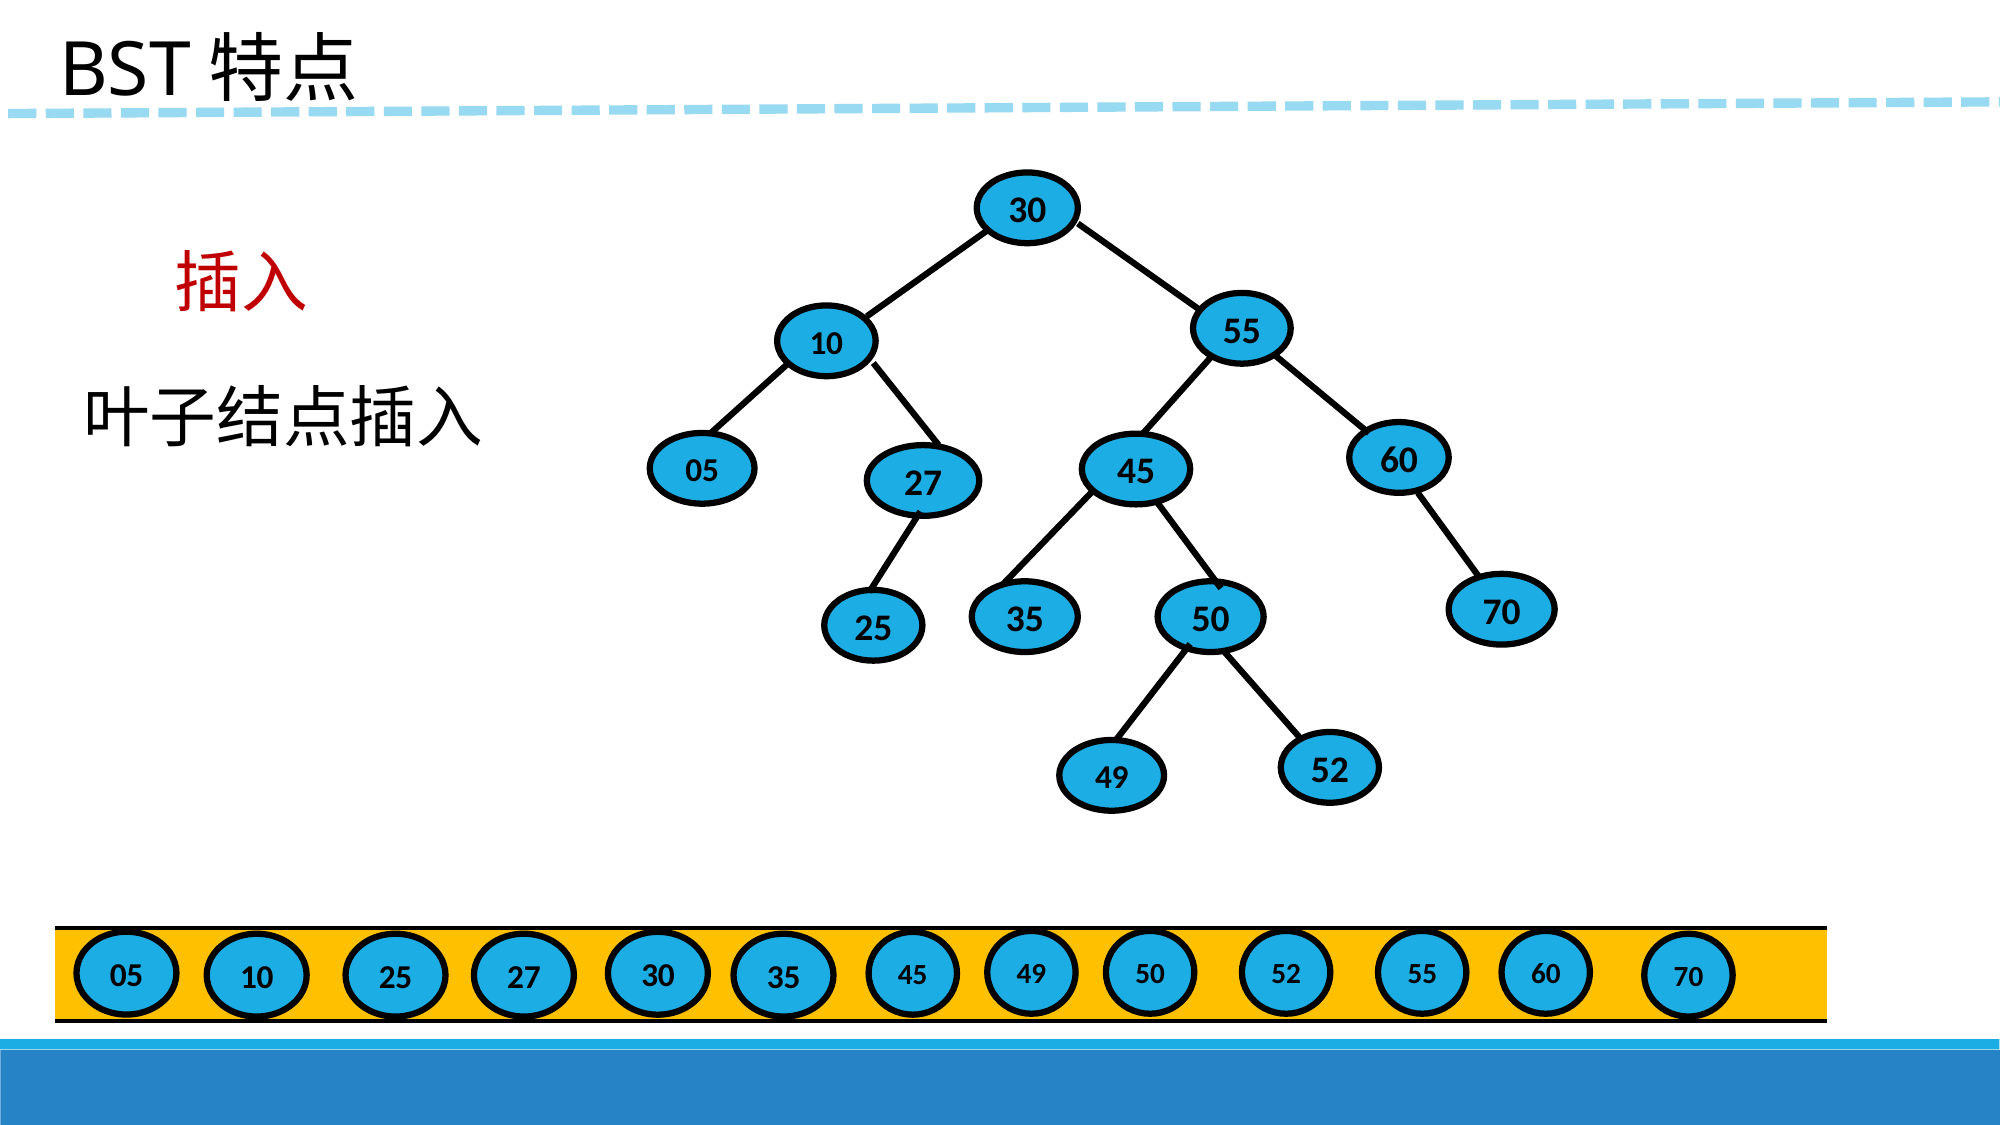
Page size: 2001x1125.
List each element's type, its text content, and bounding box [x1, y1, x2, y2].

text_box 49 [1057, 738, 1166, 813]
text_box 70 [1642, 932, 1734, 1018]
text_box 45 [1080, 432, 1192, 506]
text_box 10 [775, 304, 877, 378]
table_header [1605, 930, 1827, 1019]
text_box 50 [1104, 929, 1196, 1016]
table_header [1384, 930, 1605, 1019]
table_header [1162, 930, 1384, 1019]
text_box 50 [1156, 579, 1265, 654]
text_box 35 [970, 579, 1080, 654]
text_box 27 [472, 932, 576, 1018]
table_header [277, 930, 498, 1019]
text_box 25 [344, 932, 447, 1018]
text_box 55 [1376, 929, 1468, 1016]
text_box 27 [865, 443, 981, 518]
text_box 10 [205, 932, 308, 1018]
text_box 30 [975, 171, 1080, 245]
text_box 45 [867, 930, 959, 1016]
text_box 05 [648, 431, 756, 505]
text_box 60 [1347, 420, 1451, 495]
text_box 60 [1500, 929, 1592, 1016]
text_box BST特点 [44, 13, 374, 97]
text_box 叶子结点插入 [68, 367, 499, 462]
table_header [55, 930, 277, 1019]
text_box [7, 101, 2000, 115]
table_header [720, 930, 1096, 1019]
text_box 52 [1279, 730, 1381, 805]
text_box 55 [1191, 291, 1293, 365]
text_box 70 [1447, 572, 1556, 646]
text_box 30 [606, 930, 710, 1016]
text_box 49 [985, 929, 1077, 1016]
table_header [498, 930, 720, 1019]
text_box 35 [732, 932, 835, 1018]
text_box 25 [822, 588, 924, 662]
table_header [1096, 930, 1162, 1019]
text_box 插入 [160, 232, 324, 328]
text_box 05 [75, 930, 178, 1016]
text_box 52 [1240, 929, 1332, 1016]
